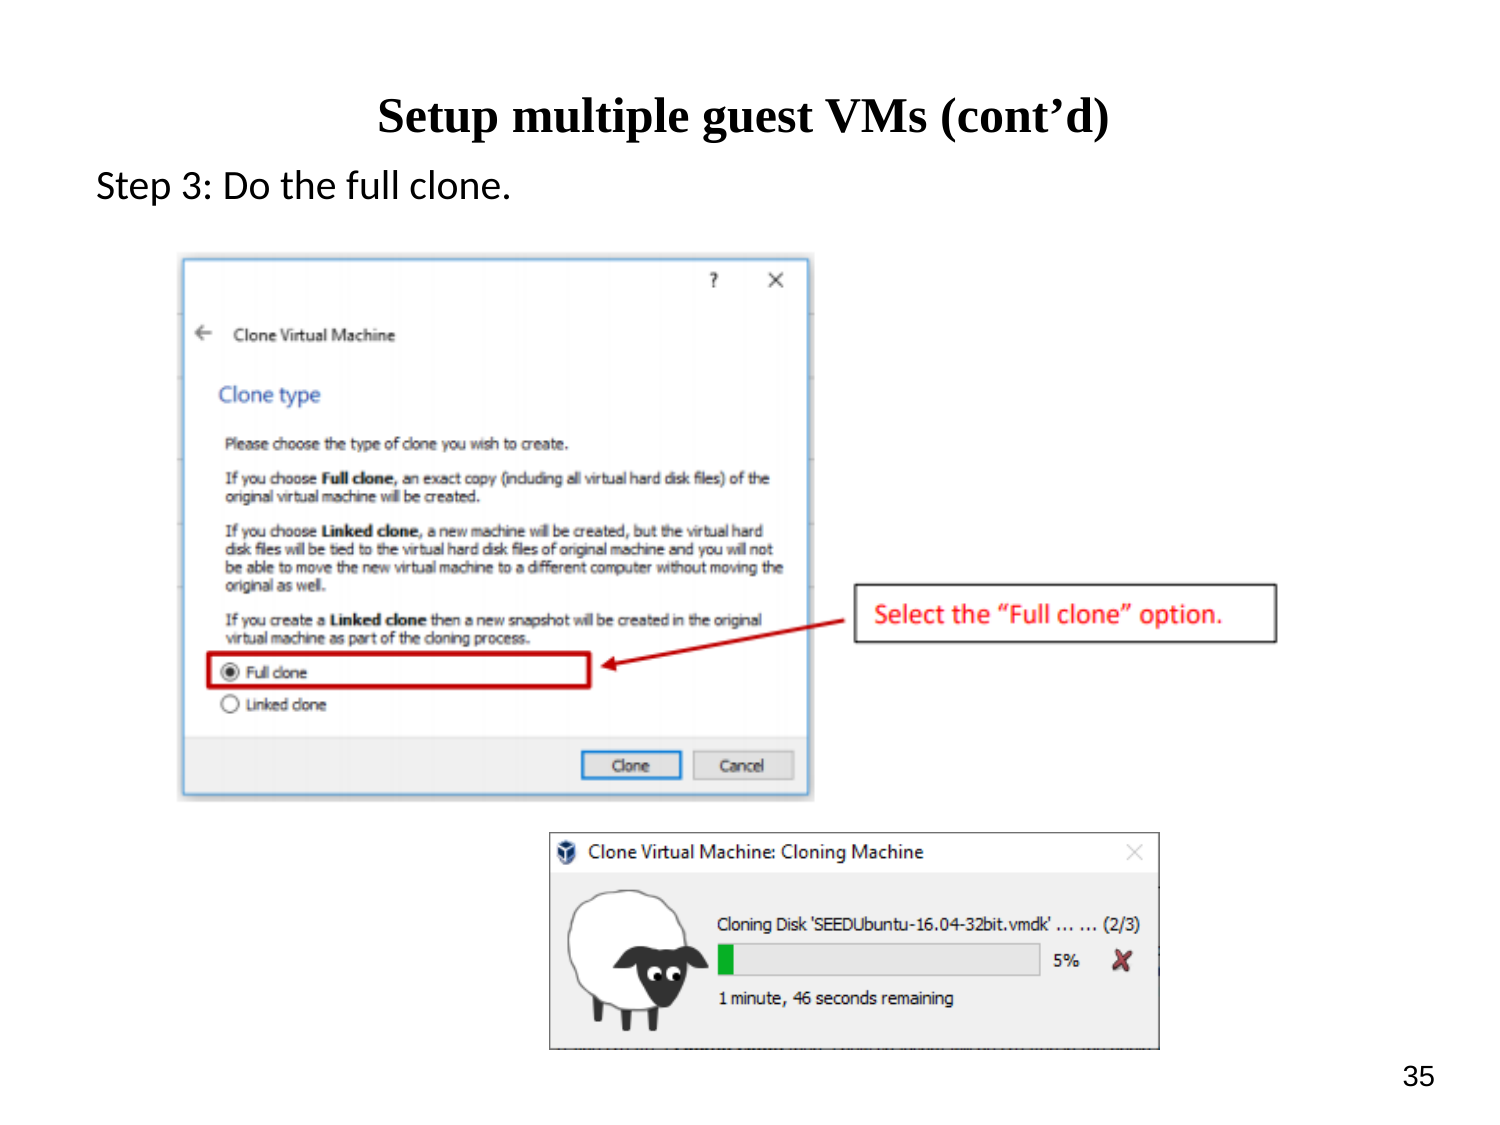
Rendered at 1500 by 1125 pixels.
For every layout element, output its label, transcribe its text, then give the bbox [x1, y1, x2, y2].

text_box 35 [1323, 1049, 1450, 1125]
text_box Setup multiple guest VMs (cont’d) [74, 74, 1413, 150]
picture [549, 832, 1160, 1051]
picture [147, 233, 1321, 816]
text_box Step 3: Do the full clone. [81, 150, 1419, 216]
